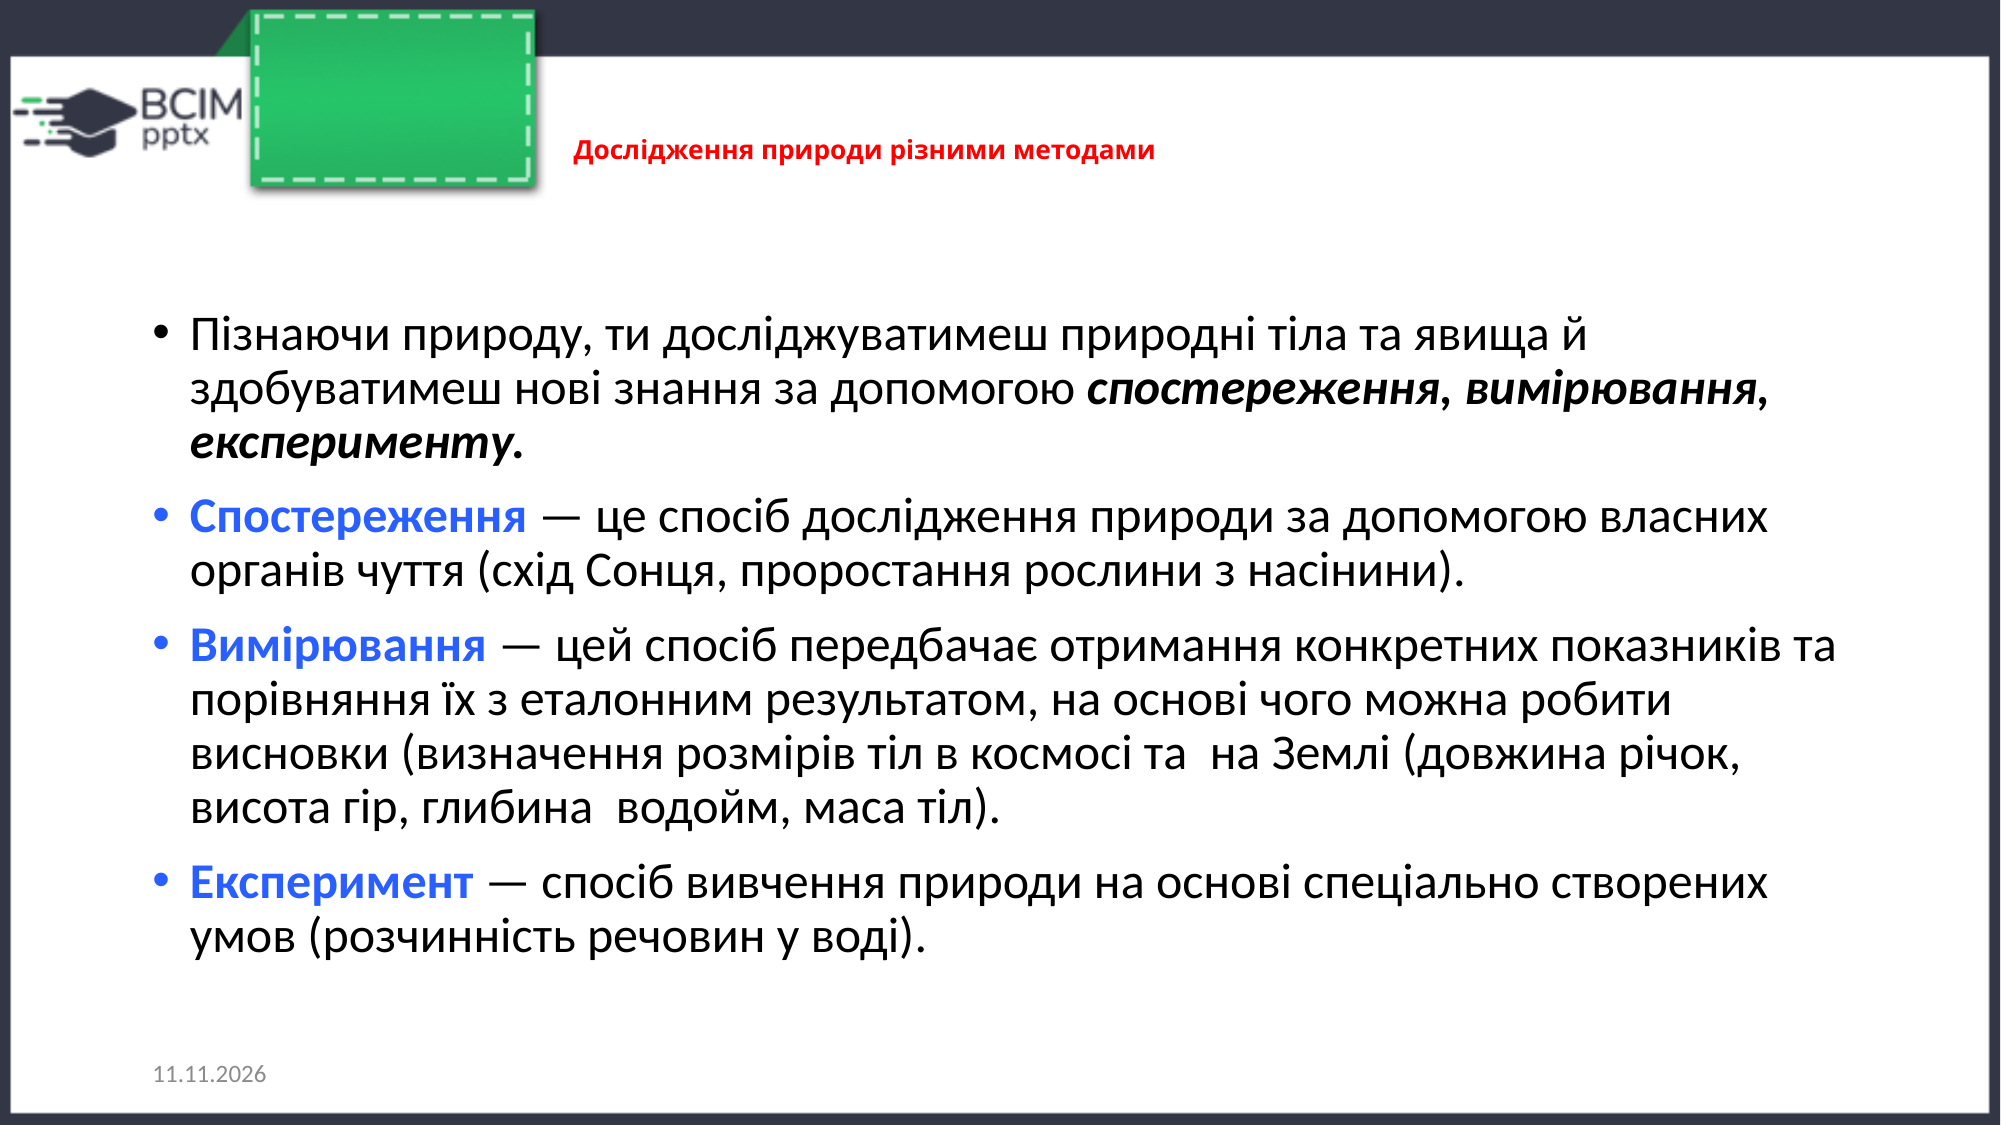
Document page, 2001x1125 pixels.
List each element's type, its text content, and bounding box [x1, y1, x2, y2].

picture [0, 0, 2001, 1125]
title Дослідження природи різними методами [558, 59, 1863, 246]
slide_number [137, 1042, 588, 1103]
list Пізнаючи природу, ти досліджуватимеш природні тіла та явища й здобуватимеш нові знання за допомогою спостереження, вимірювання, експерименту. Спостереження — це спосіб дослідження природи за допомогою власних органів чуття (схід Сонця, проростання рослини з насінини). Вимірювання — цей спосіб передбачає отримання конкретних показників та порівняння їх з еталонним результатом, на основі чого можна робити висновки (визначення розмірів тіл в космосі та на Землі (довжина річок, висота гір, глибина водойм, маса тіл). Експеримент — спосіб вивчення природи на основі спеціально створених умов (розчинність речовин у воді). [137, 299, 1863, 1014]
